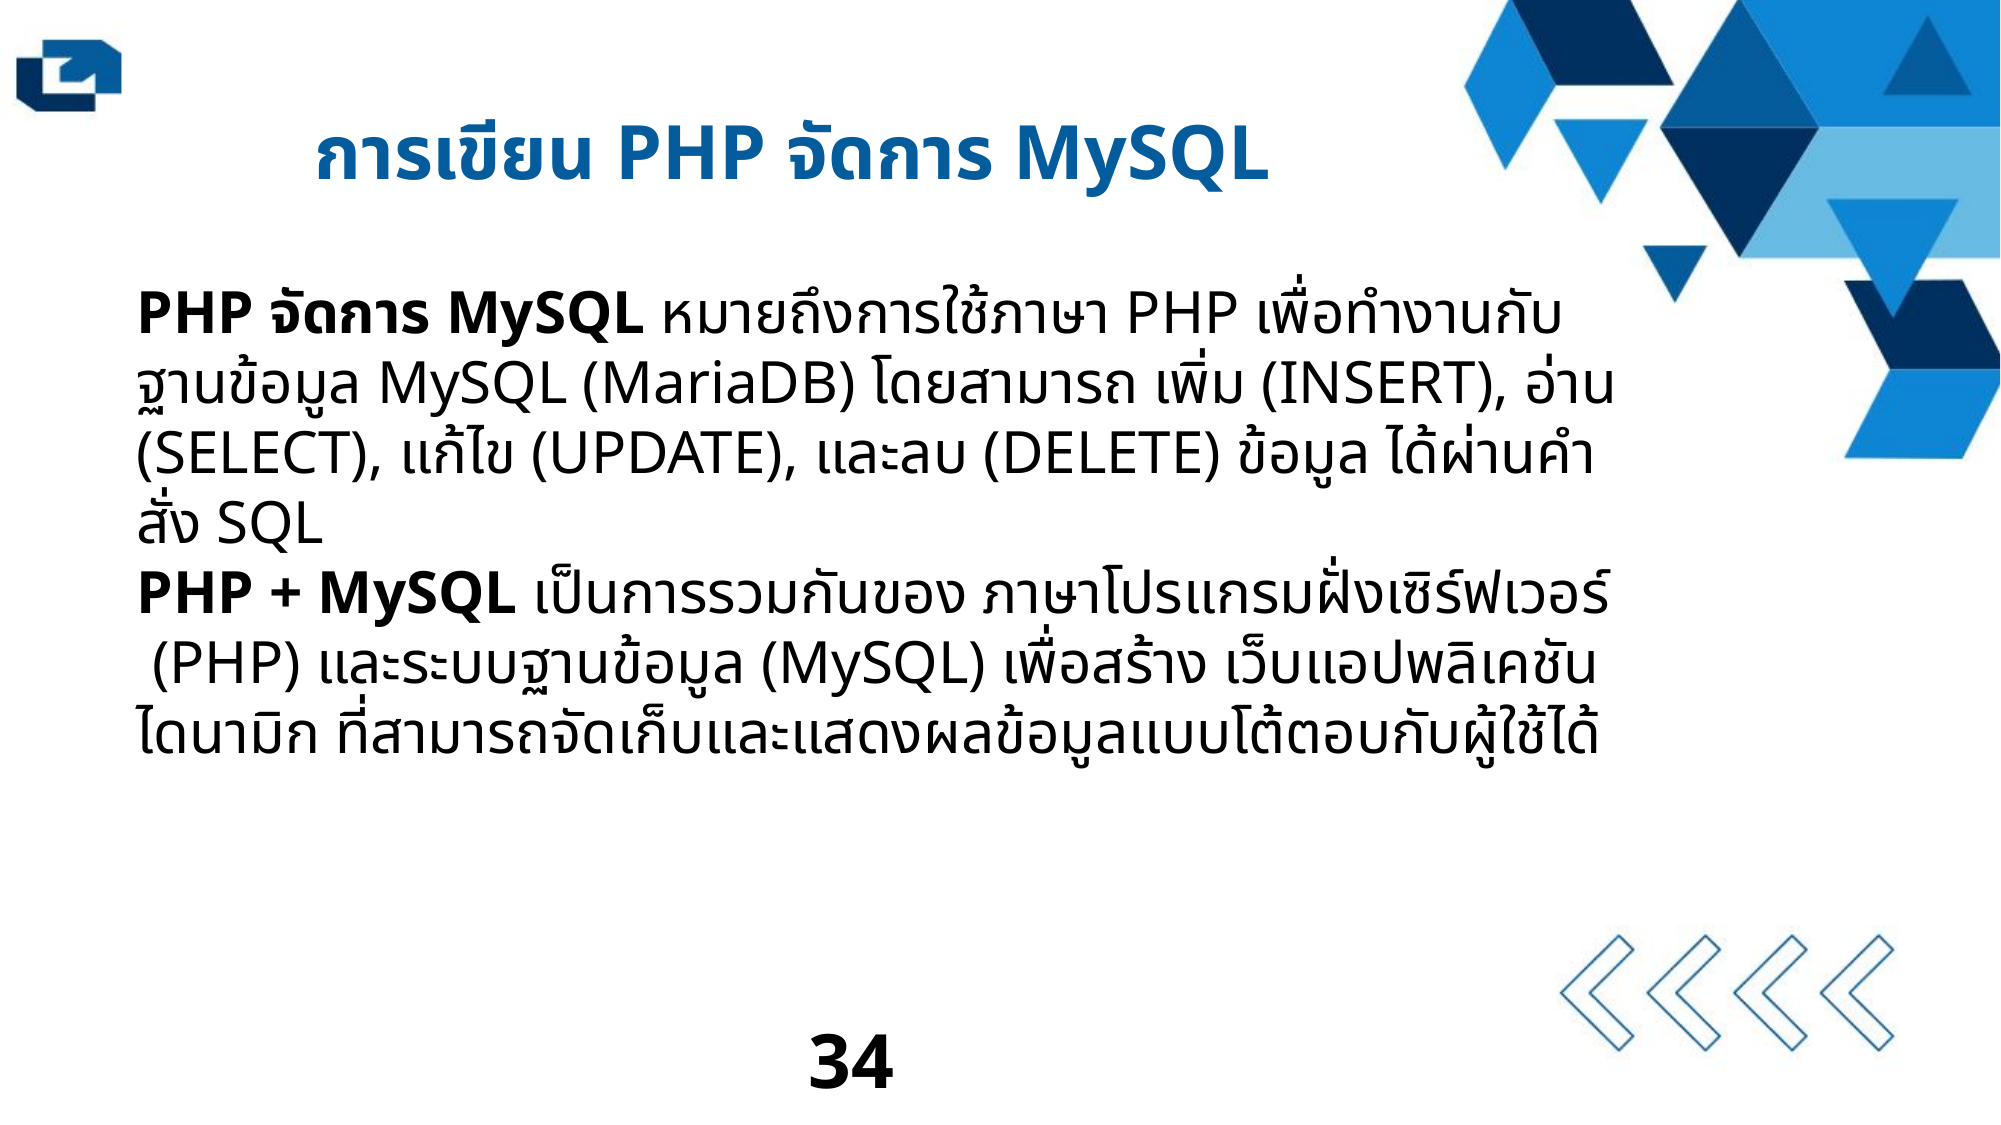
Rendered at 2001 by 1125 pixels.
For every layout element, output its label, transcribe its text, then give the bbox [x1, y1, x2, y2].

text_box การเขียน PHP จัดการ MySQL [98, 62, 1487, 195]
picture [0, 0, 2001, 1125]
slide_number 34 [626, 1035, 1077, 1096]
text_box PHP จัดการ MySQL หมายถึงการใช้ภาษา PHP เพื่อทำงานกับฐานข้อมูล MySQL (MariaDB) โดยสามารถ เพิ่ม (INSERT), อ่าน (SELECT), แก้ไข (UPDATE), และลบ (DELETE) ข้อมูล ได้ผ่านคำสั่ง SQL PHP + MySQL เป็นการรวมกันของ ภาษาโปรแกรมฝั่งเซิร์ฟเวอร์ (PHP) และระบบฐานข้อมูล (MySQL) เพื่อสร้าง เว็บแอปพลิเคชันไดนามิก ที่สามารถจัดเก็บและแสดงผลข้อมูลแบบโต้ตอบกับผู้ใช้ได้ [122, 267, 1644, 773]
